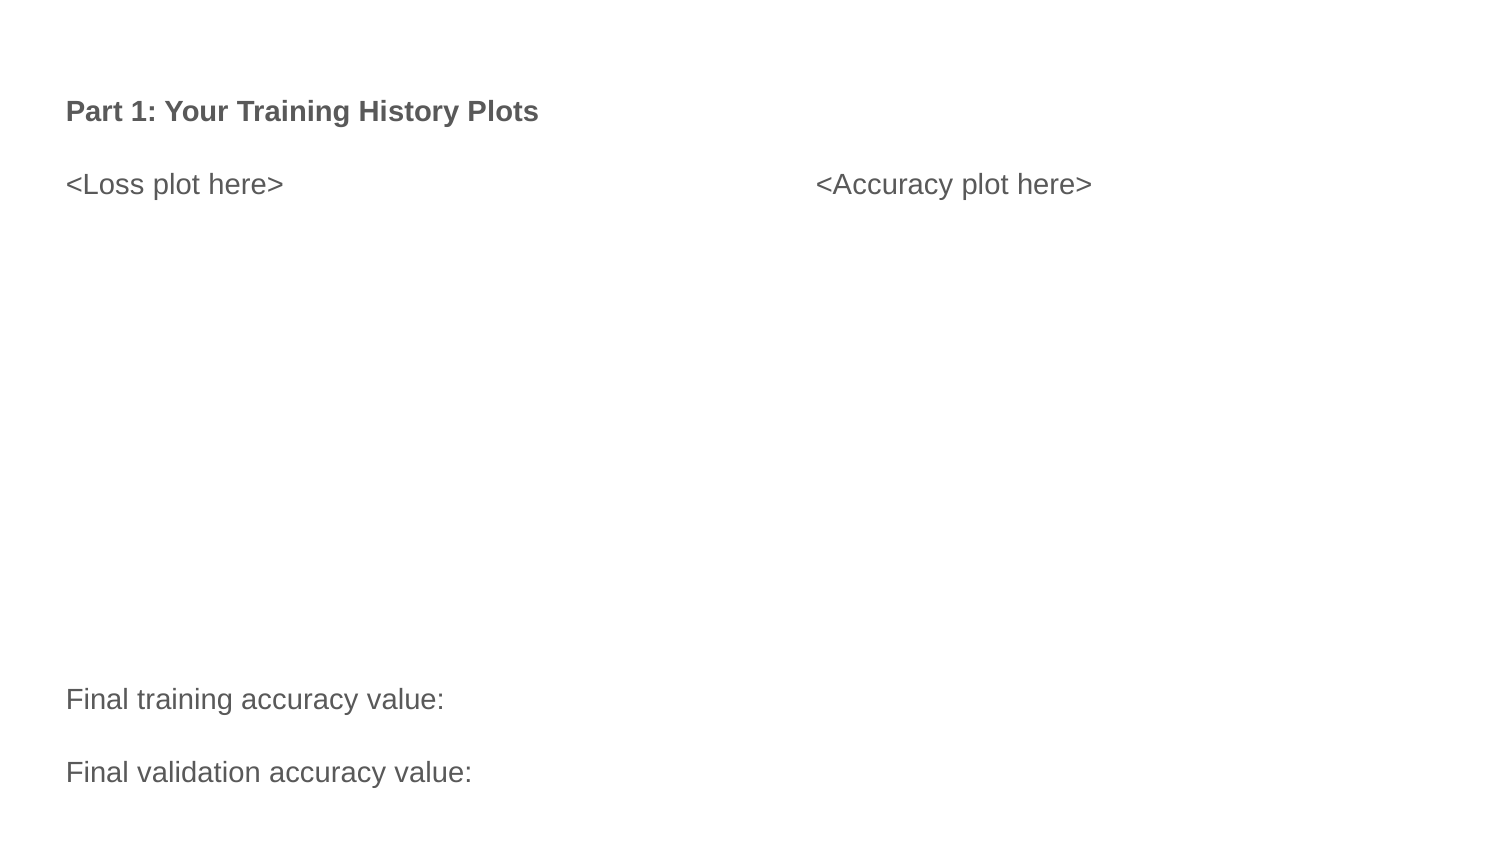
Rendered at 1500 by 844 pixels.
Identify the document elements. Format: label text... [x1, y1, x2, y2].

text_box Part 1: Your Training History Plots <Loss plot here> <Accuracy plot here> Final training accuracy value: Final validation accuracy value: [51, 71, 1422, 750]
